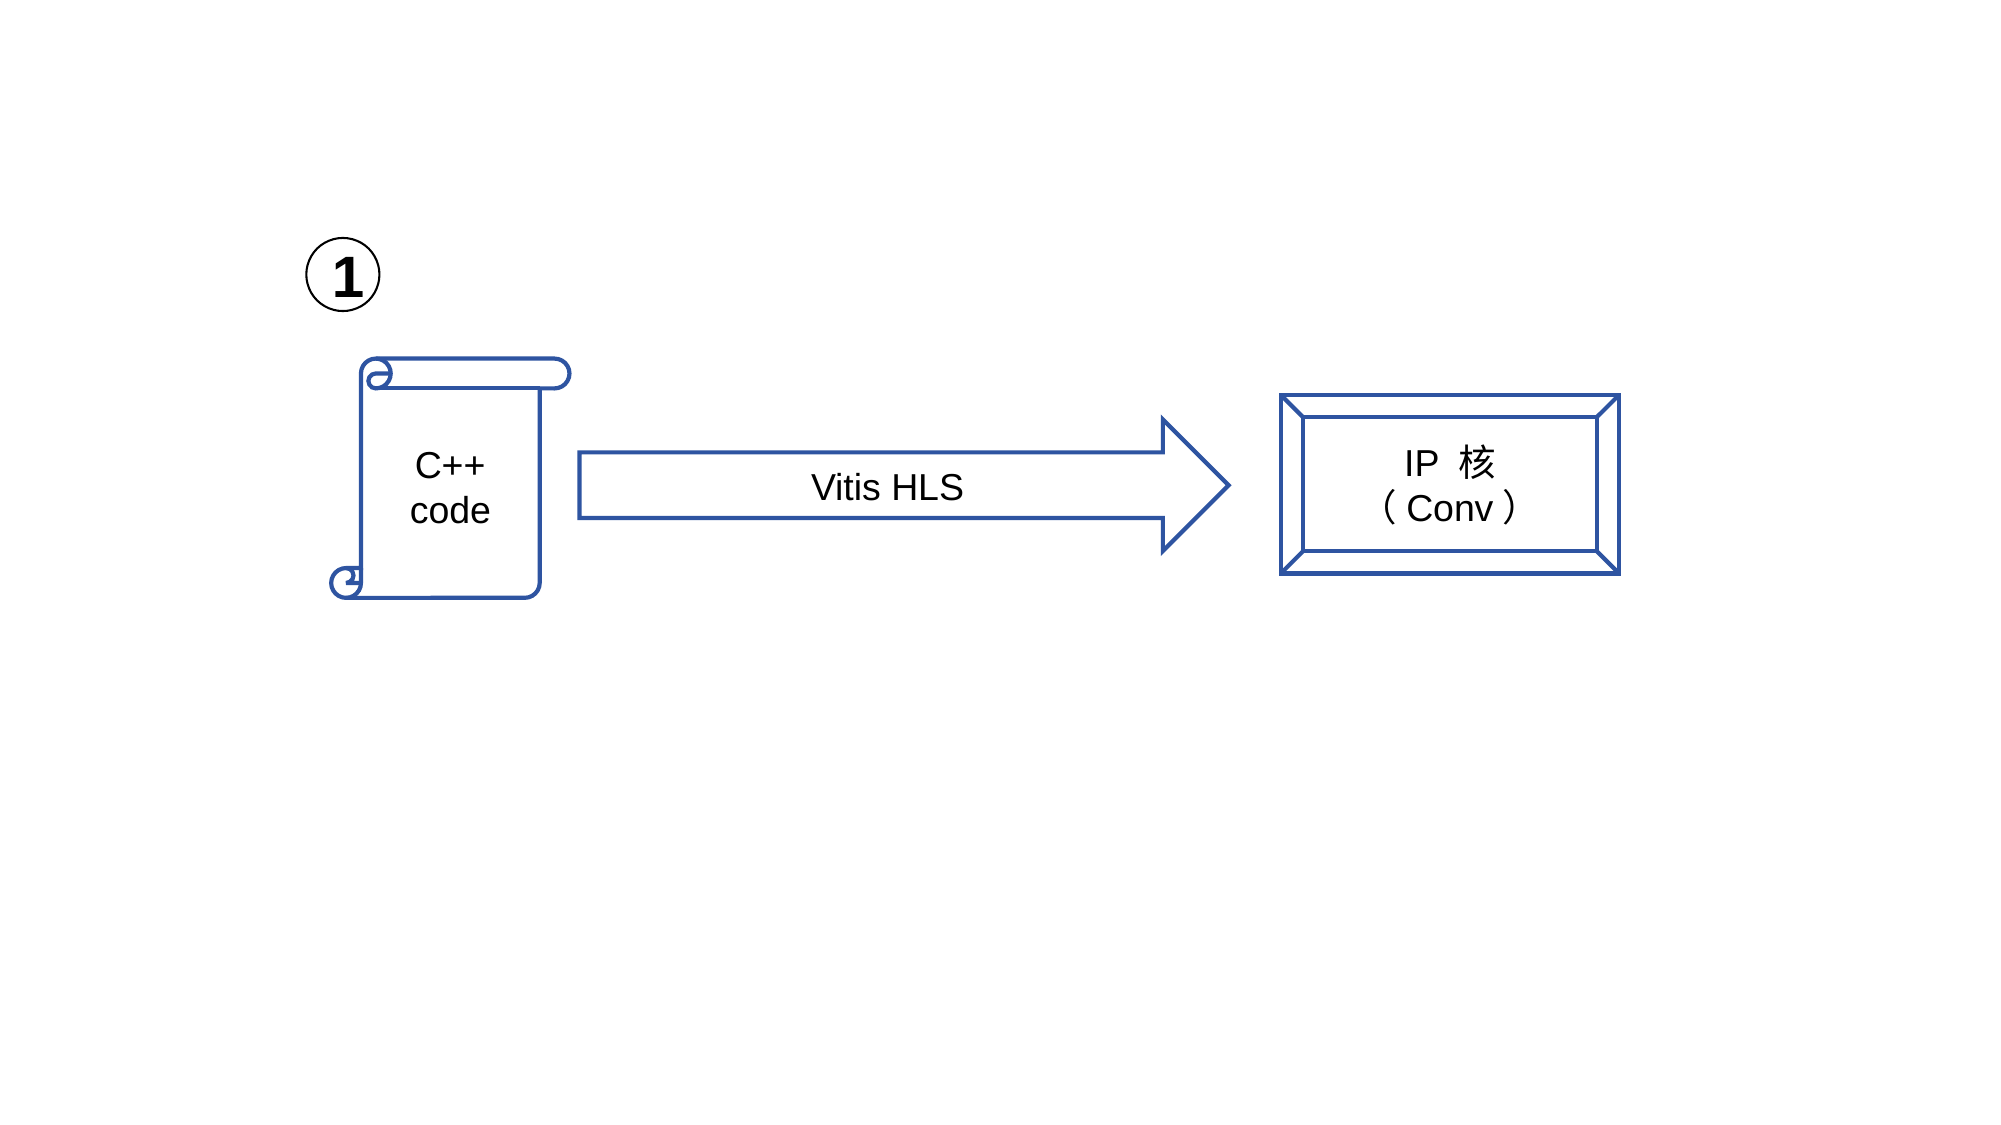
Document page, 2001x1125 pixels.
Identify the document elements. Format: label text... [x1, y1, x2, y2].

text_box Vitis HLS [578, 417, 1231, 554]
text_box 1 [305, 236, 381, 313]
text_box C++ code [330, 357, 571, 599]
text_box IP 核（Conv） [1280, 394, 1620, 575]
